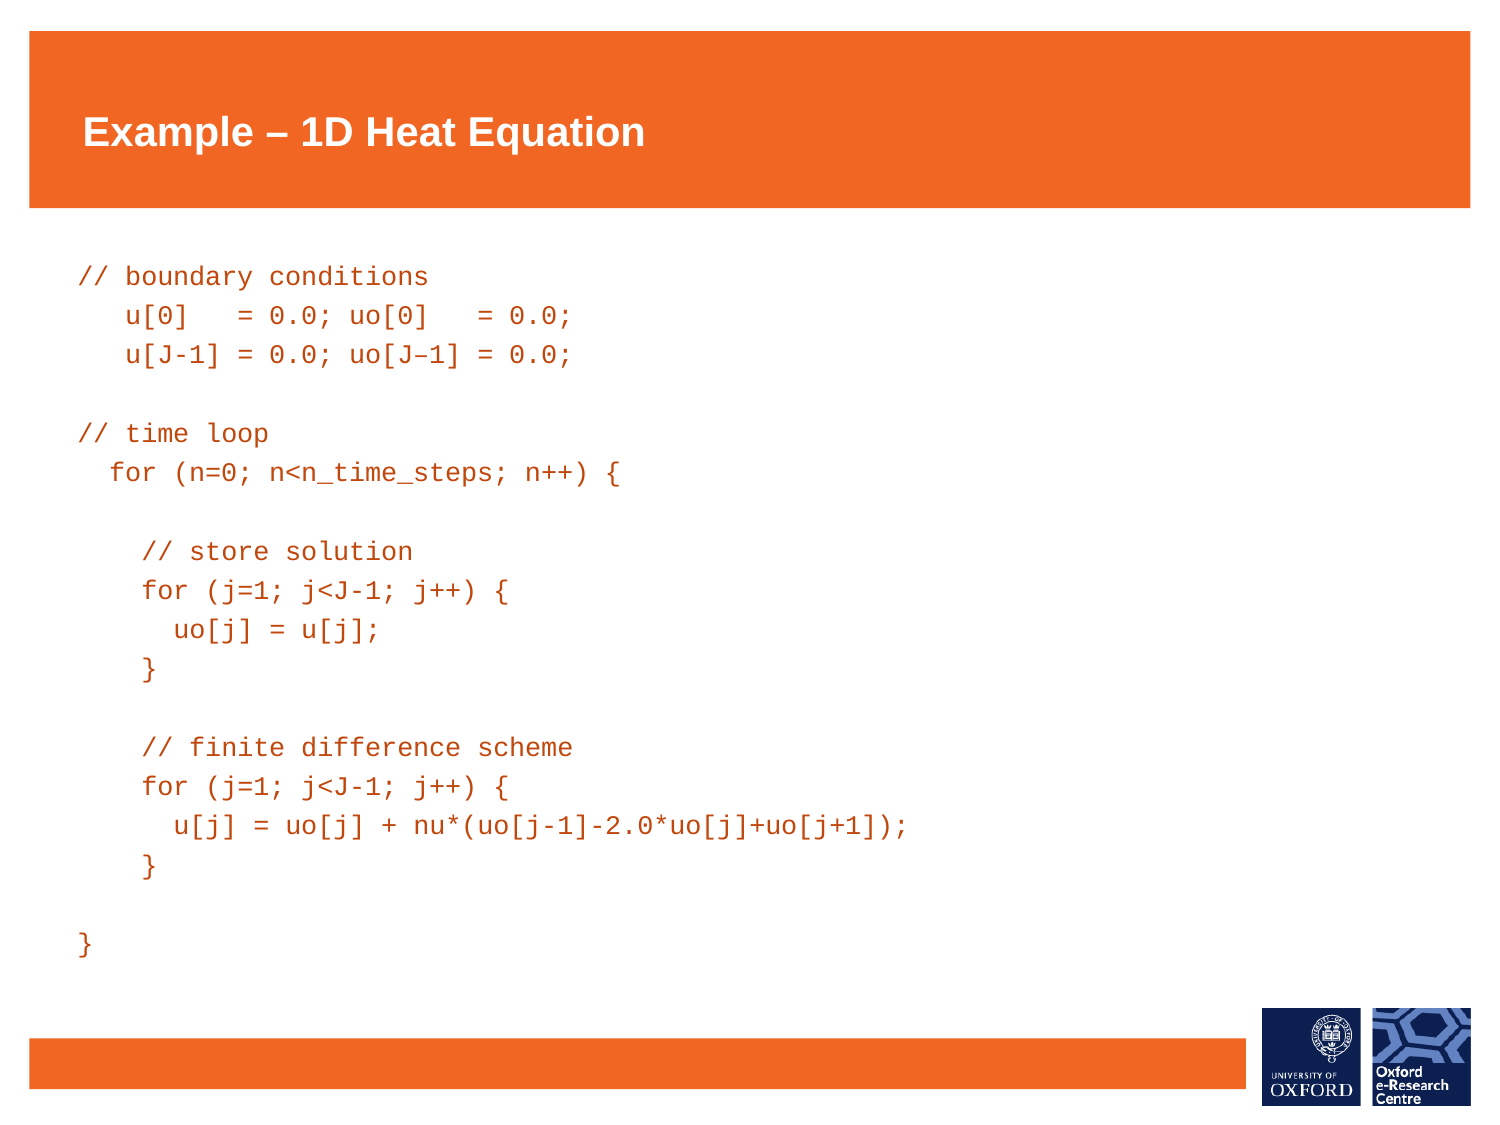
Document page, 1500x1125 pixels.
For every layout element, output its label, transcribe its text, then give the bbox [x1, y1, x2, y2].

title Example – 1D Heat Equation [76, 50, 1424, 163]
picture [1262, 1008, 1471, 1106]
list // boundary conditions u[0] = 0.0; uo[0] = 0.0; u[J-1] = 0.0; uo[J–1] = 0.0; // time loop for (n=0; n<n_time_steps; n++) { // store solution for (j=1; j<J-1; j++) { uo[j] = u[j]; } // finite difference scheme for (j=1; j<J-1; j++) { u[j] = uo[j] + nu*(uo[j-1]-2.0*uo[j]+uo[j+1]); } } [62, 250, 1290, 972]
